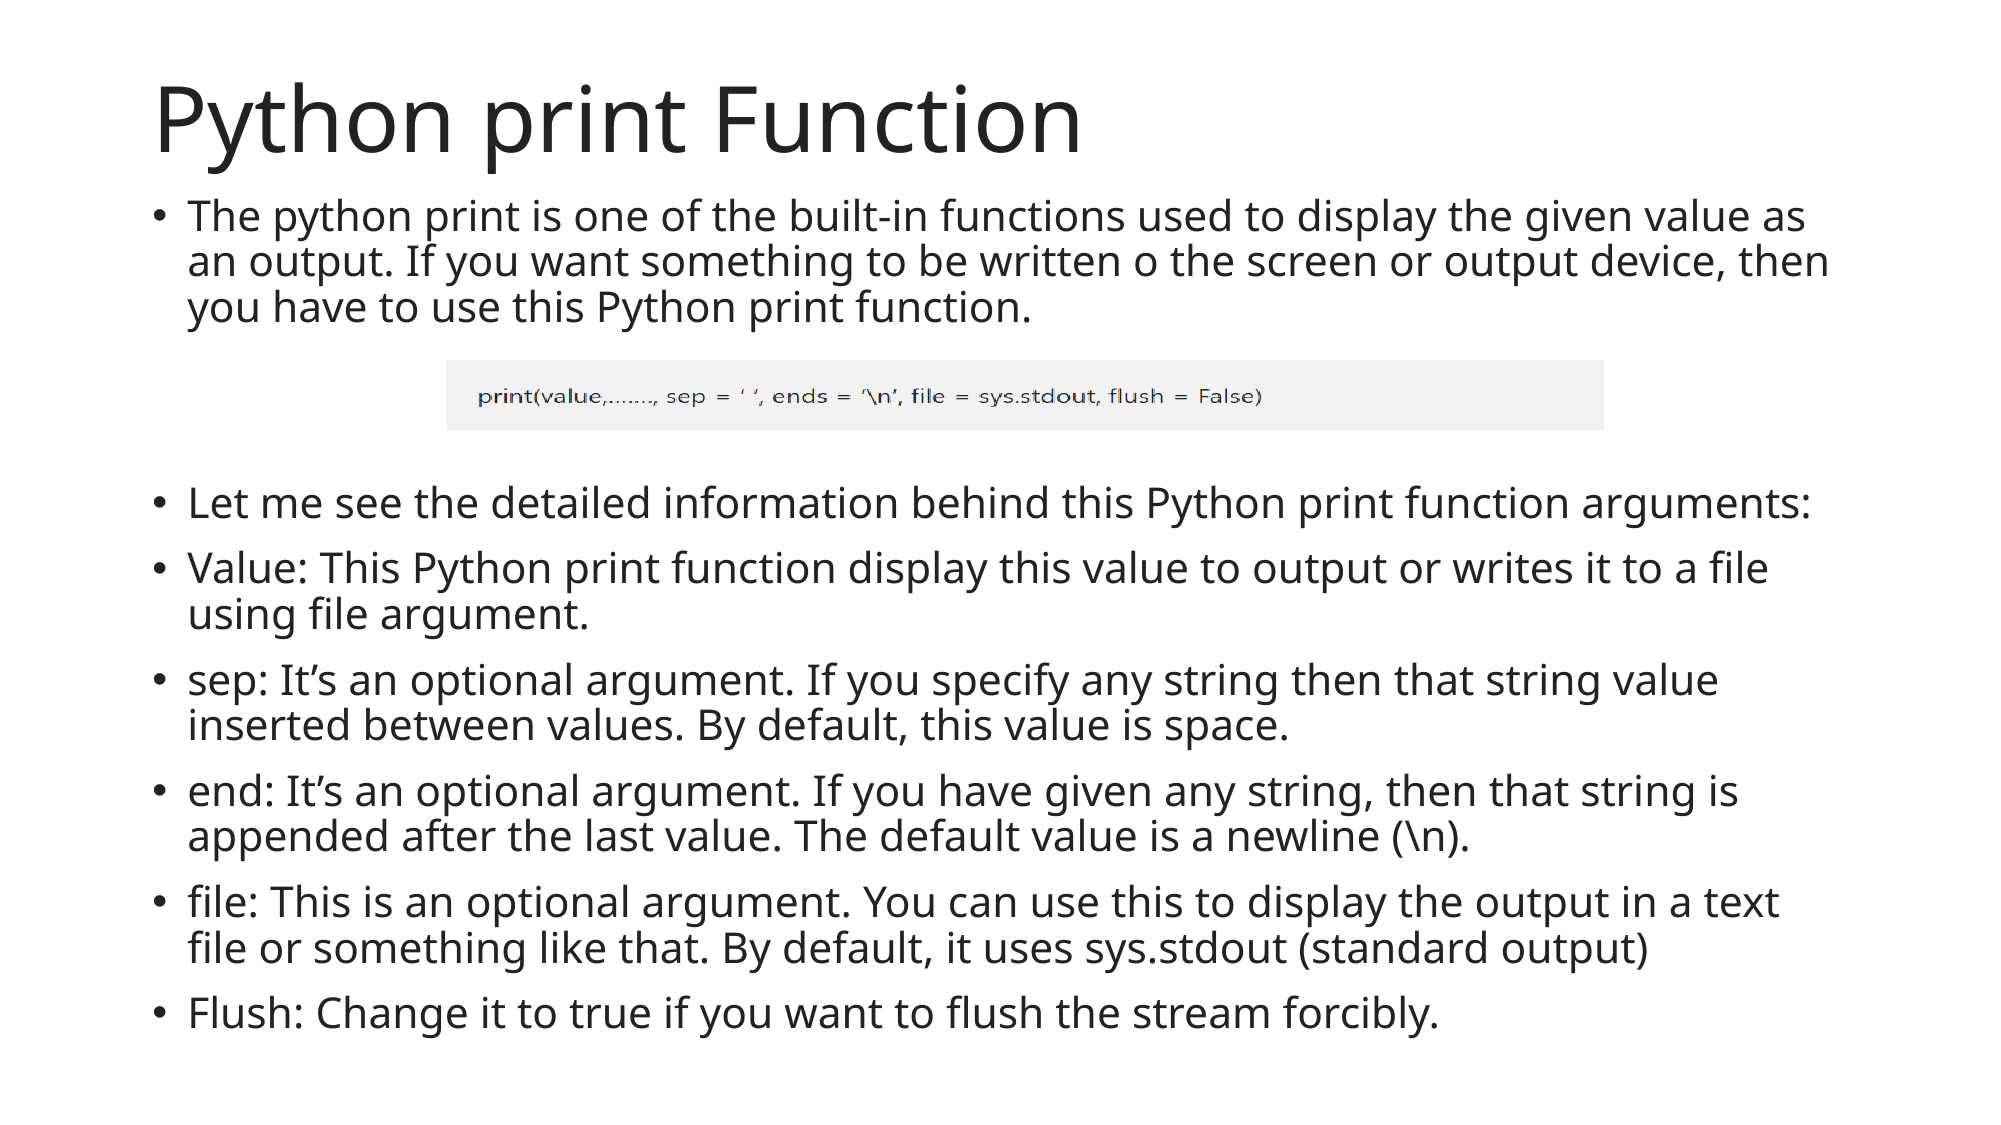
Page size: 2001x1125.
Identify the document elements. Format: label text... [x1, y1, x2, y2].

picture [437, 342, 1628, 444]
list The python print is one of the built-in functions used to display the given value as an output. If you want something to be written o the screen or output device, then you have to use this Python print function. Let me see the detailed information behind this Python print function arguments: Value: This Python print function display this value to output or writes it to a file using file argument. sep: It’s an optional argument. If you specify any string then that string value inserted between values. By default, this value is space. end: It’s an optional argument. If you have given any string, then that string is appended after the last value. The default value is a newline (\n). file: This is an optional argument. You can use this to display the output in a text file or something like that. By default, it uses sys.stdout (standard output) Flush: Change it to true if you want to flush the stream forcibly. [137, 186, 1863, 1084]
title Python print Function [137, 59, 1863, 186]
